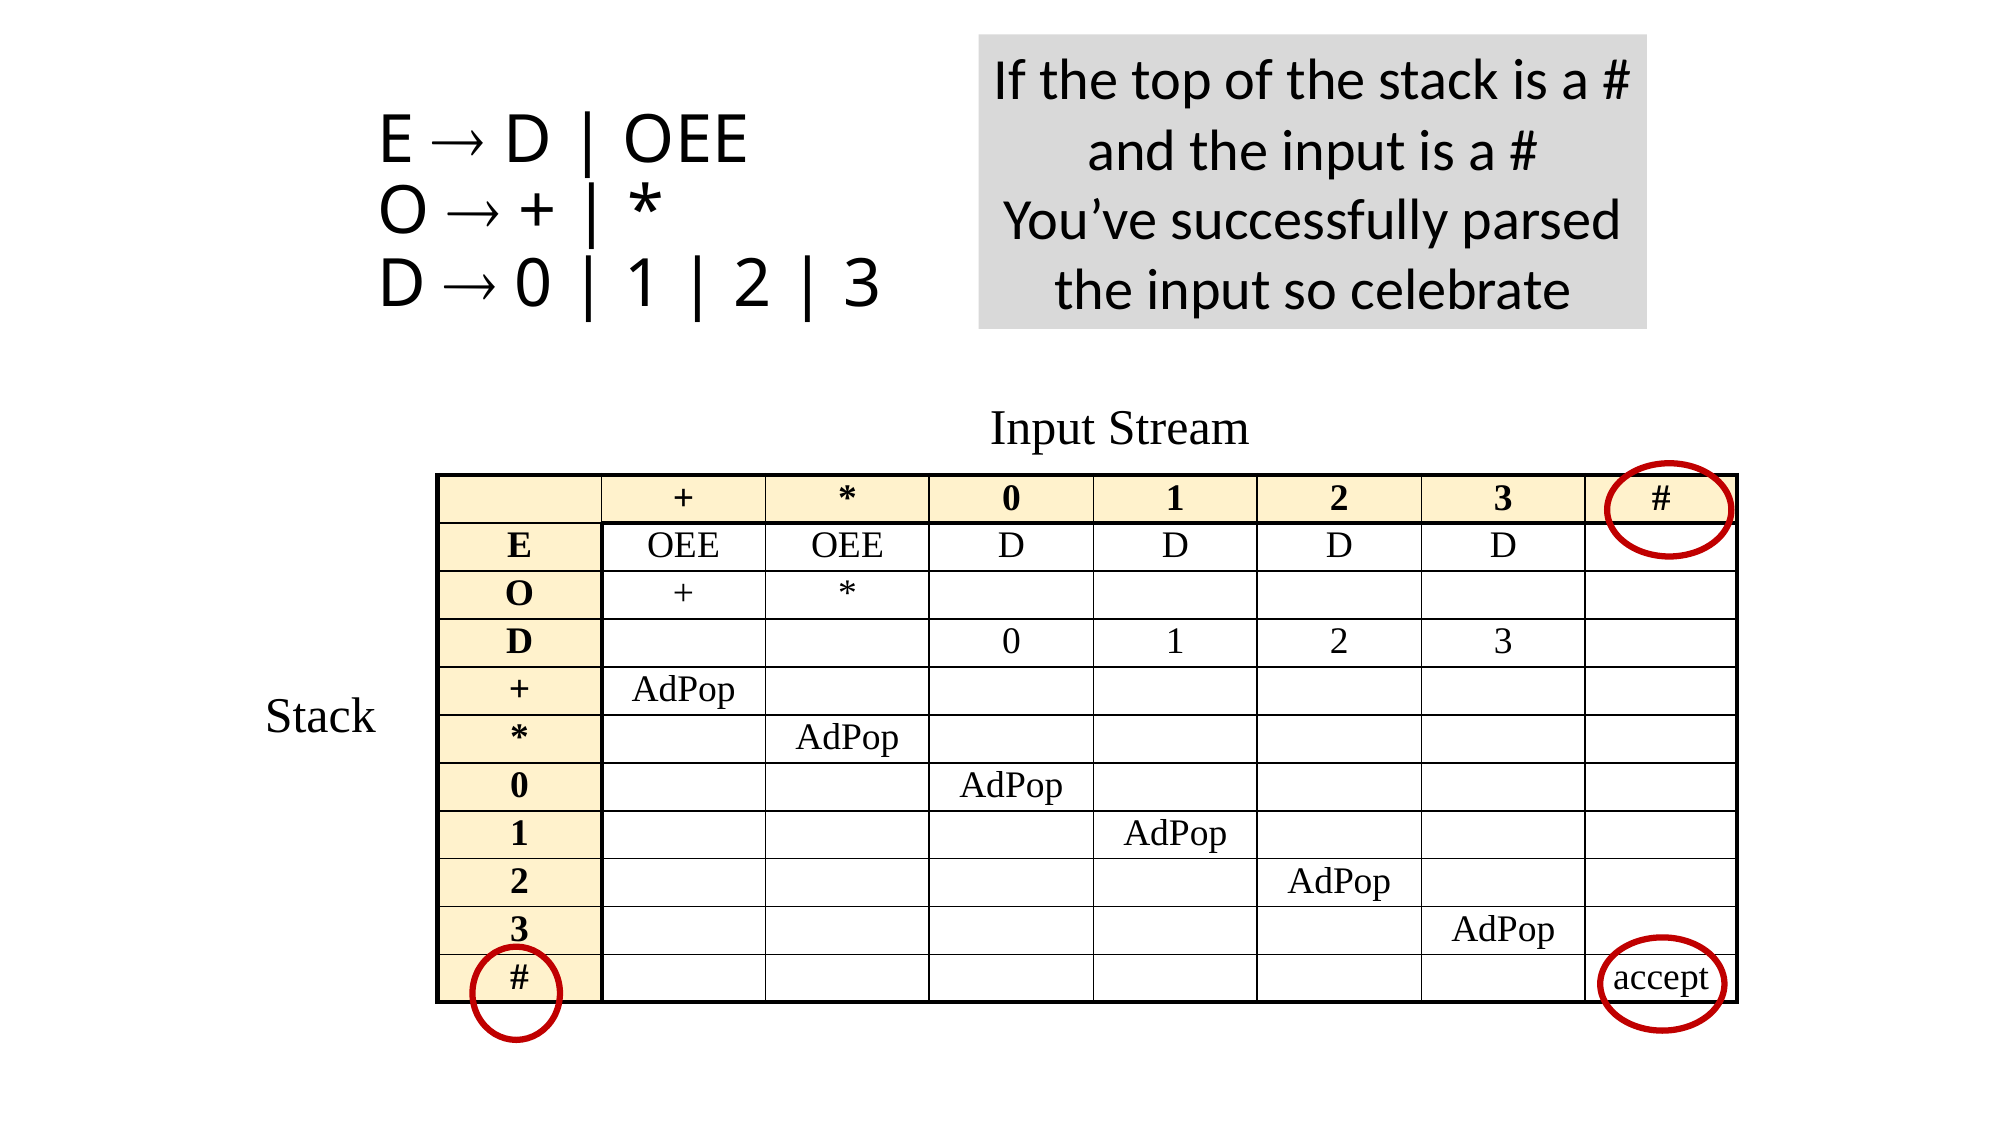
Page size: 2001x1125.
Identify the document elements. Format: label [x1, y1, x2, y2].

table_cell [604, 812, 765, 858]
table_cell [766, 620, 928, 666]
text_box [978, 34, 1647, 329]
table_cell [1422, 859, 1584, 906]
table_cell [1094, 620, 1256, 666]
table_cell [440, 572, 600, 618]
table_header [1422, 477, 1584, 521]
table_header [1258, 477, 1421, 521]
table_cell [1258, 859, 1421, 906]
table_cell [1586, 525, 1735, 570]
table_cell [766, 572, 928, 618]
table_cell [440, 907, 600, 954]
table_header [930, 477, 1093, 521]
table_cell [1094, 572, 1256, 618]
table_header [440, 477, 601, 522]
table_cell [1422, 764, 1584, 810]
table_cell [766, 716, 928, 762]
table_cell [1422, 572, 1584, 618]
table_cell [1258, 716, 1421, 762]
table_header [766, 477, 928, 521]
text_box [471, 945, 561, 1041]
table_cell [930, 812, 1093, 858]
table_cell [1422, 525, 1584, 570]
table_cell [440, 812, 600, 858]
table_cell [930, 525, 1093, 570]
table_cell [440, 955, 488, 1000]
table_cell [1258, 572, 1421, 618]
table_cell [440, 668, 600, 714]
table_cell [1094, 716, 1256, 762]
table_cell [440, 859, 600, 906]
table_cell [930, 764, 1093, 810]
text_box [1606, 462, 1733, 558]
table_cell [930, 572, 1093, 618]
table_cell [440, 764, 600, 810]
table_cell [604, 764, 765, 810]
table_cell [604, 859, 765, 906]
table_cell [1258, 907, 1421, 954]
title [362, 62, 1063, 363]
table_cell [1094, 955, 1256, 1000]
table_cell [930, 716, 1093, 762]
table_cell [1586, 668, 1735, 714]
table_cell [1586, 859, 1735, 906]
table_cell [604, 668, 765, 714]
table_cell [1586, 572, 1735, 618]
table_cell [545, 955, 600, 1000]
table_cell [766, 955, 928, 1000]
table_cell [766, 668, 928, 714]
table_cell [604, 907, 765, 954]
table_cell [1586, 907, 1735, 954]
table_cell [1422, 907, 1584, 954]
table_cell [1422, 716, 1584, 762]
table_cell [1422, 812, 1584, 858]
table_cell [604, 955, 765, 1000]
table_cell [1258, 955, 1421, 1000]
table_cell [930, 955, 1093, 1000]
table_cell [1094, 668, 1256, 714]
table_cell [1094, 764, 1256, 810]
table_cell [1422, 668, 1584, 714]
table_cell [1094, 907, 1256, 954]
table_cell [766, 764, 928, 810]
table_cell [1258, 525, 1421, 570]
table_cell [1094, 859, 1256, 906]
table_cell [1258, 764, 1421, 810]
table_cell [1094, 812, 1256, 858]
table_cell [1258, 620, 1421, 666]
table_cell [440, 524, 600, 570]
text_box [975, 387, 1300, 463]
table_header [602, 477, 765, 521]
text_box [1599, 936, 1726, 1032]
table_cell [1258, 812, 1421, 858]
table_cell [1586, 716, 1735, 762]
table_cell [1258, 668, 1421, 714]
table_header [1094, 477, 1256, 521]
table_cell [1094, 525, 1256, 570]
table_cell [604, 620, 765, 666]
table_cell [930, 620, 1093, 666]
table_header [1586, 477, 1622, 521]
table_cell [766, 859, 928, 906]
table_header [1717, 477, 1735, 521]
table_cell [766, 525, 928, 570]
table_cell [930, 907, 1093, 954]
table_cell [766, 812, 928, 858]
text_box [249, 674, 438, 750]
table_cell [766, 907, 928, 954]
table_cell [1586, 812, 1735, 858]
table_cell [1422, 620, 1584, 666]
table_cell [440, 716, 600, 762]
table_cell [1422, 955, 1584, 1000]
table_cell [930, 668, 1093, 714]
table_cell [604, 716, 765, 762]
table_cell [930, 859, 1093, 906]
table_cell [604, 572, 765, 618]
table_cell [1586, 955, 1611, 1000]
table_cell [1586, 764, 1735, 810]
table_cell [440, 620, 600, 666]
table_cell [1714, 955, 1735, 1000]
table_cell [604, 525, 765, 570]
table_cell [1586, 620, 1735, 666]
